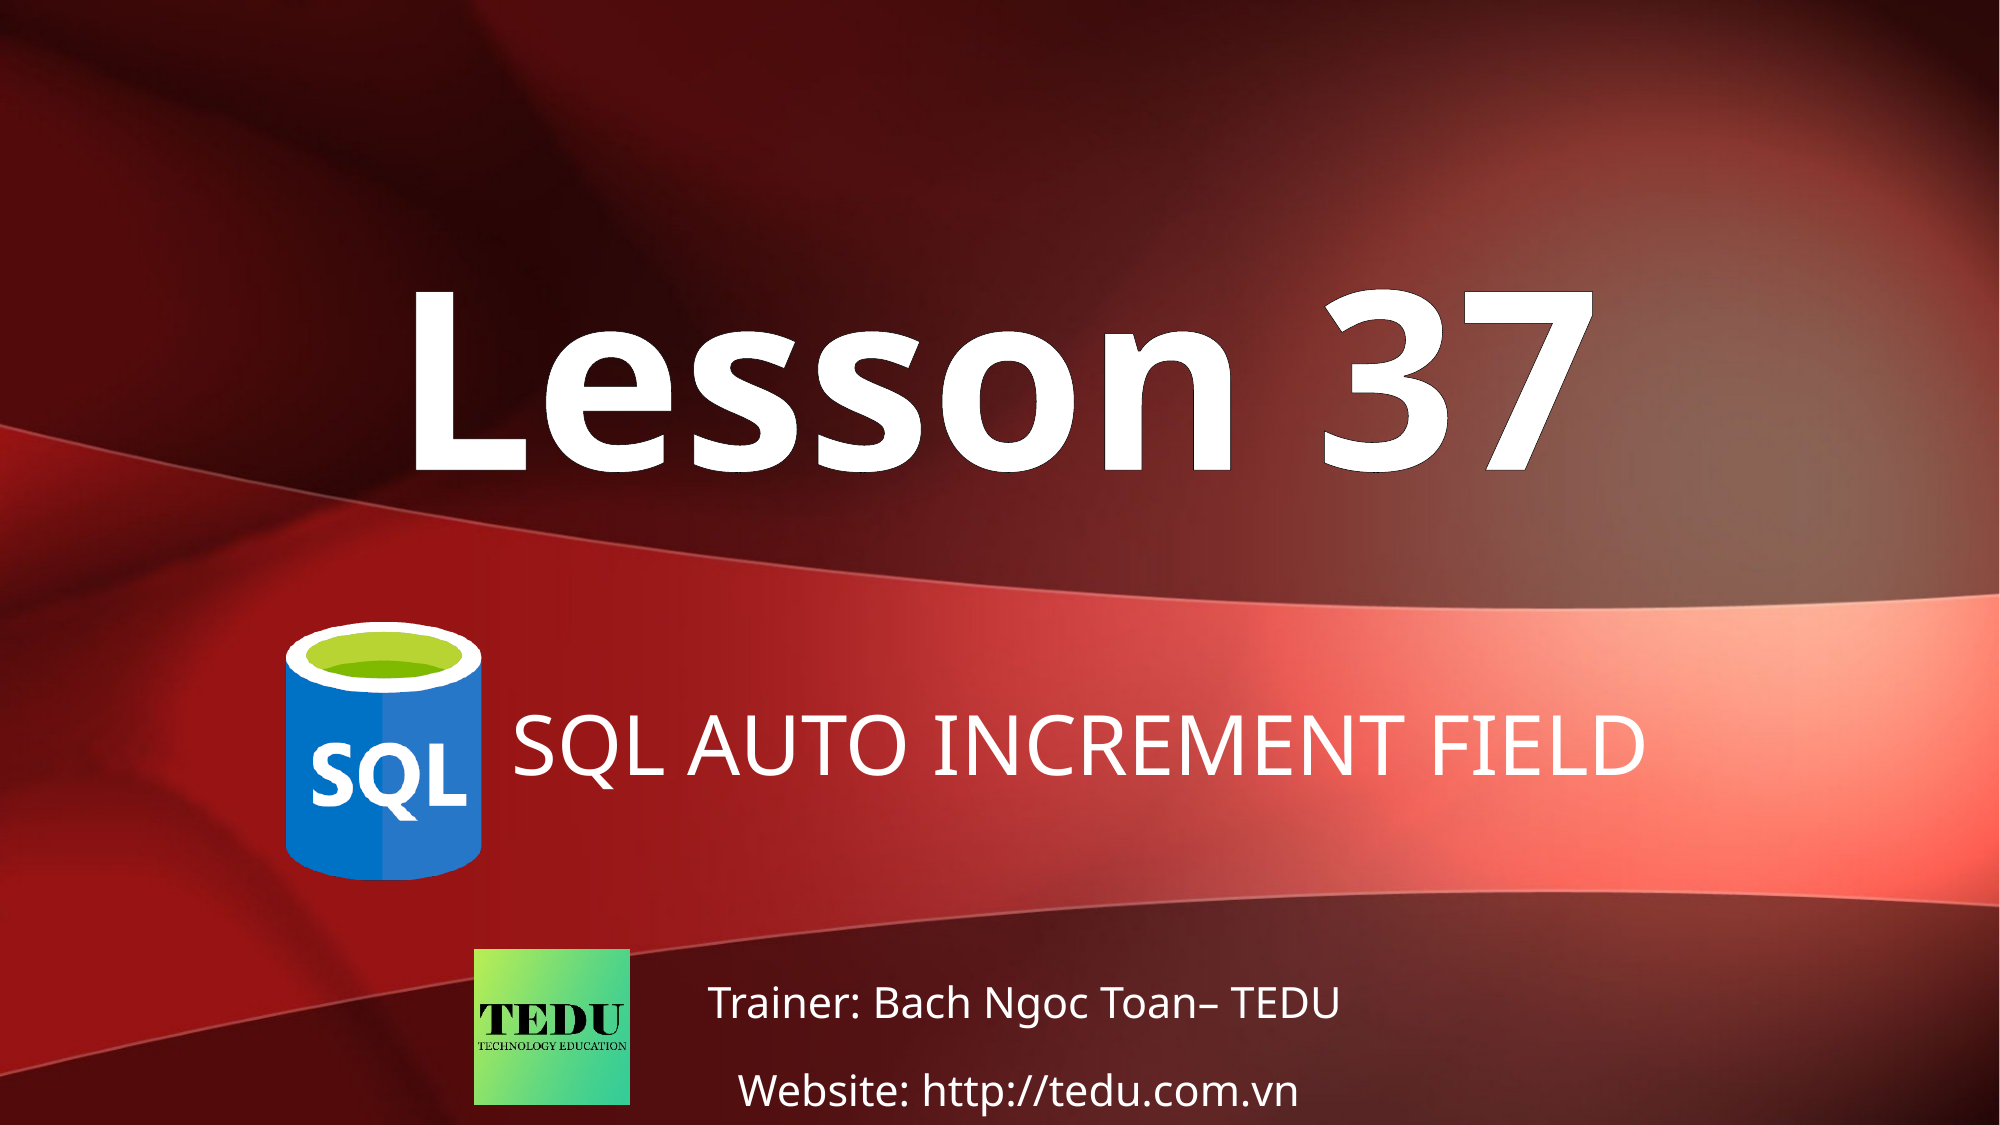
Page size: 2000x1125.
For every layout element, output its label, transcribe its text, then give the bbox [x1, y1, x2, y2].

picture [0, 0, 2000, 1125]
picture [474, 949, 631, 1105]
subtitle Trainer: Bach Ngoc Toan– TEDU Website: http://tedu.com.vn [268, 929, 1781, 1125]
text_box Lesson 37 [378, 212, 1616, 528]
title SQL AUTO INCREMENT Field [631, 644, 1838, 859]
